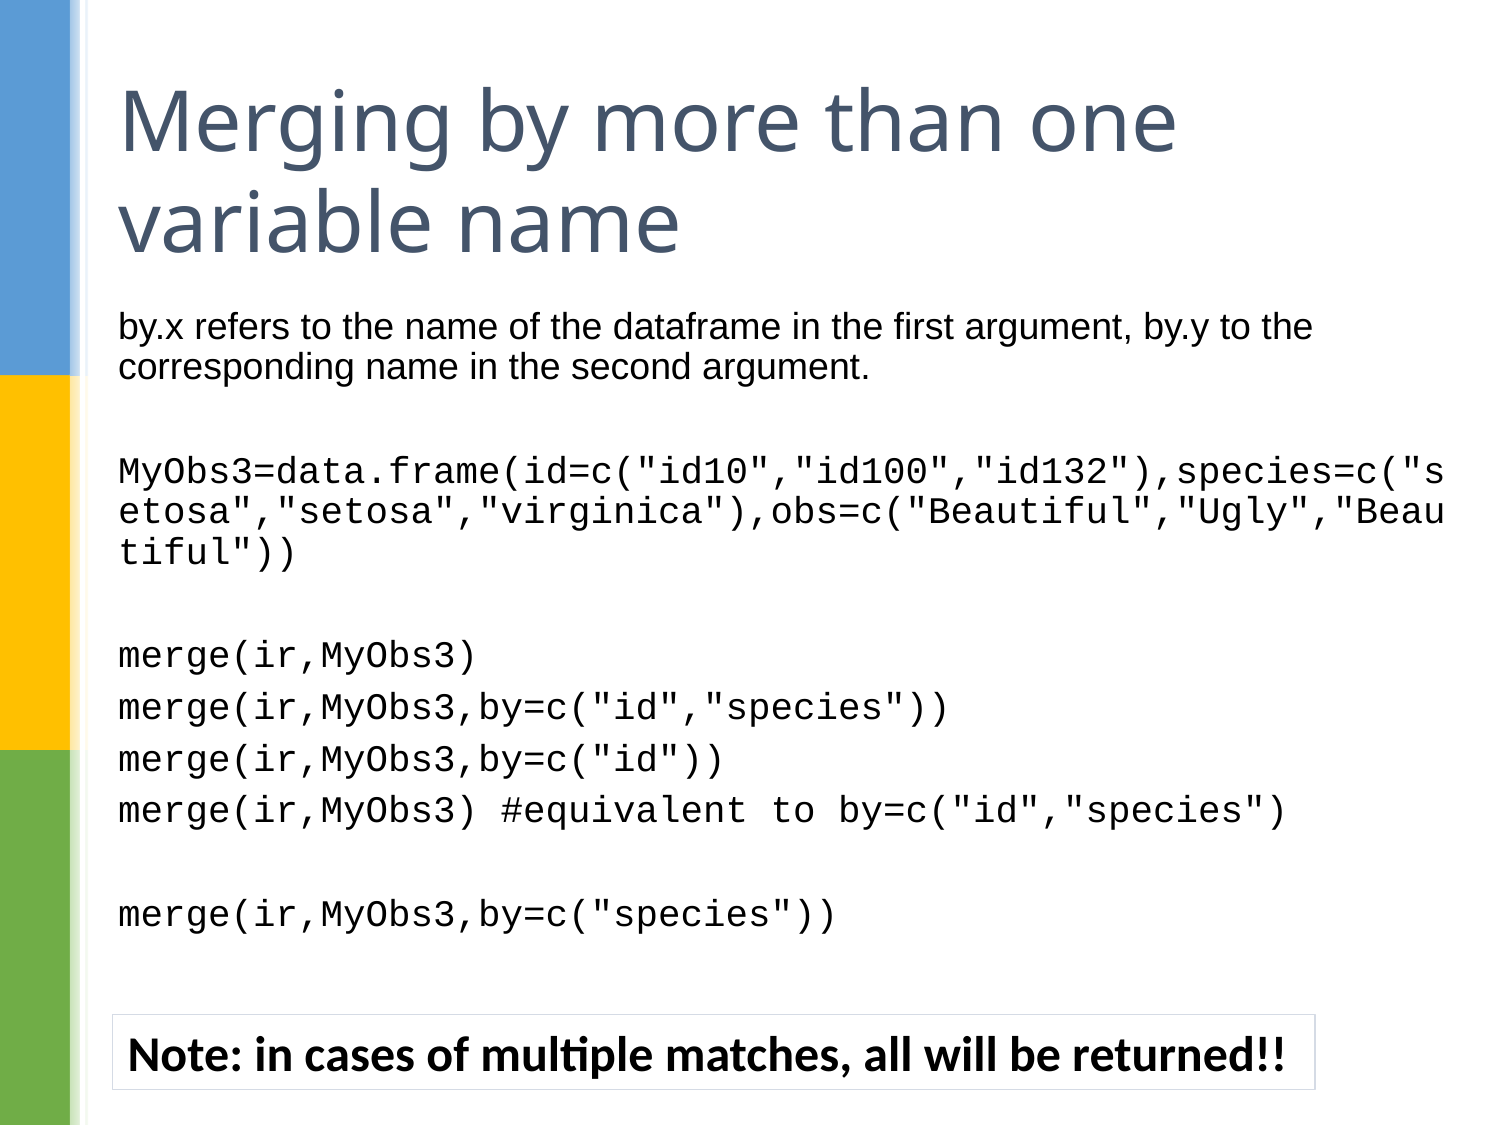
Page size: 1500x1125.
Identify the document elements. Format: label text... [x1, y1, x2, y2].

title Merging by more than one variable name [103, 59, 1397, 278]
text_box Note: in cases of multiple matches, all will be returned!! [112, 1014, 1316, 1090]
list by.x refers to the name of the dataframe in the first argument, by.y to the corresponding name in the second argument. MyObs3=data.frame(id=c("id10","id100","id132"),species=c("setosa","setosa","virginica"),obs=c("Beautiful","Ugly","Beautiful")) merge(ir,MyObs3) merge(ir,MyObs3,by=c("id","species")) merge(ir,MyObs3,by=c("id")) merge(ir,MyObs3) #equivalent to by=c("id","species") merge(ir,MyObs3,by=c("species")) [103, 299, 1475, 1014]
